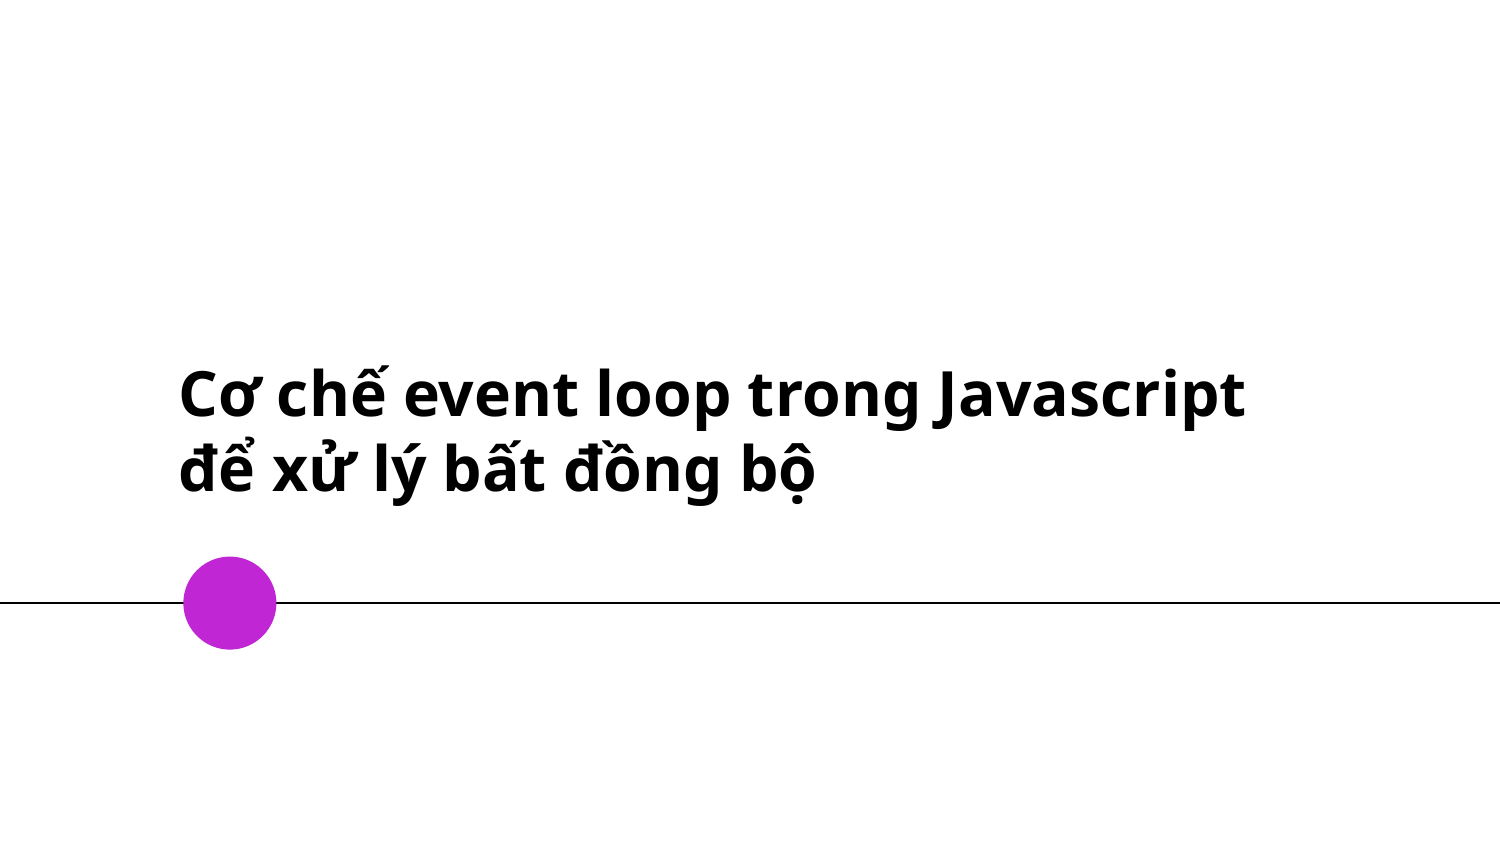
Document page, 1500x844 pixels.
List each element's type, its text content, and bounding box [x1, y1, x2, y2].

title Cơ chế event loop trong Javascript để xử lý bất đồng bộ [163, 328, 1329, 519]
